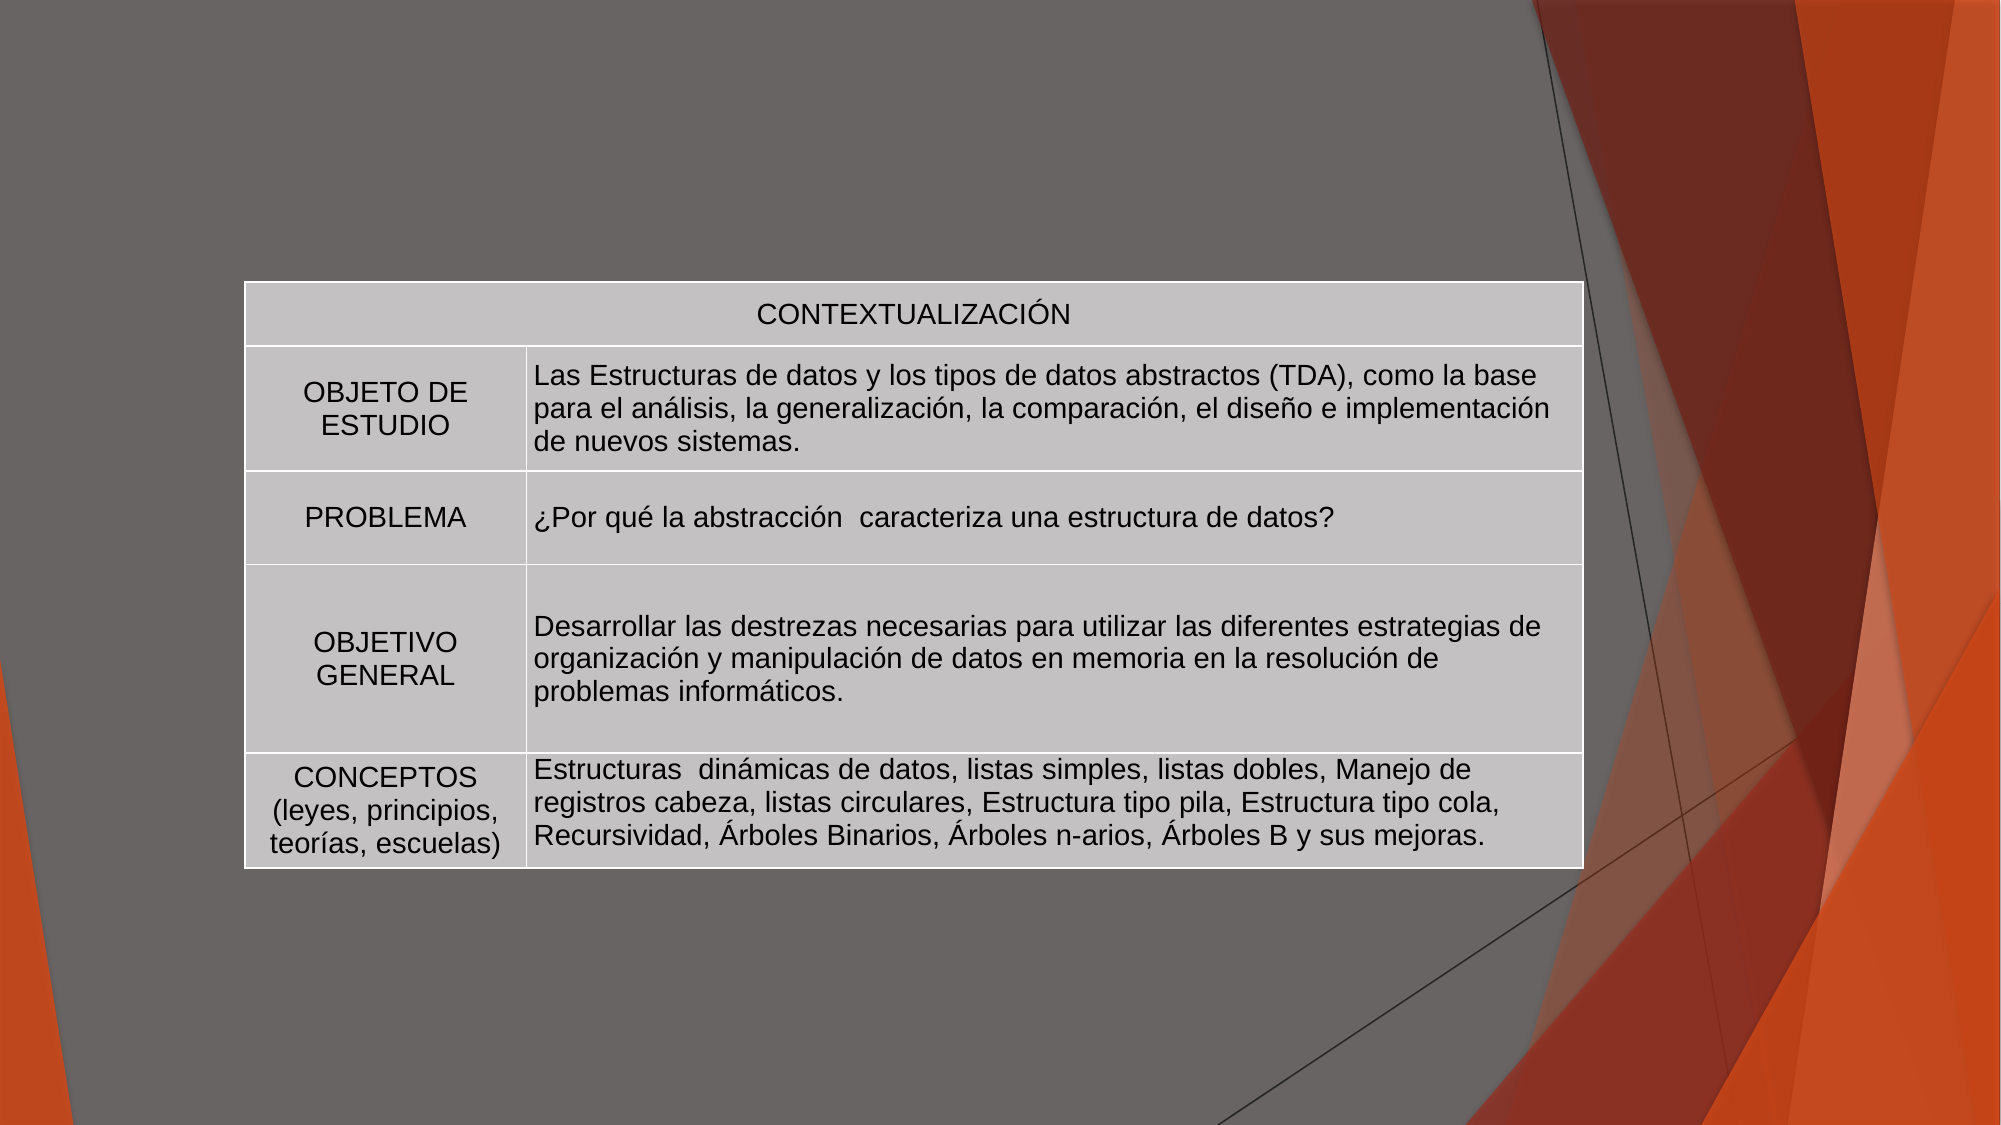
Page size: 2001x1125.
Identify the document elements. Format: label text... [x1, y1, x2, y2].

table_header CONTEXTUALIZACIÓN [246, 283, 1582, 345]
table_cell Desarrollar las destrezas necesarias para utilizar las diferentes estrategias de organización y manipulación de datos en memoria en la resolución de problemas informáticos. [527, 565, 1582, 752]
table_cell ¿Por qué la abstracción caracteriza una estructura de datos? [527, 472, 1582, 564]
table_cell OBJETIVO GENERAL [246, 565, 526, 752]
table_cell PROBLEMA [246, 472, 526, 564]
table_cell CONCEPTOS (leyes, principios, teorías, escuelas) [246, 754, 526, 867]
table_cell Las Estructuras de datos y los tipos de datos abstractos (TDA), como la base para el análisis, la generalización, la comparación, el diseño e implementación de nuevos sistemas. [527, 347, 1582, 470]
table_cell OBJETO DE ESTUDIO [246, 347, 526, 470]
table_cell Estructuras dinámicas de datos, listas simples, listas dobles, Manejo de registros cabeza, listas circulares, Estructura tipo pila, Estructura tipo cola, Recursividad, Árboles Binarios, Árboles n-arios, Árboles B y sus mejoras. [527, 754, 1582, 867]
